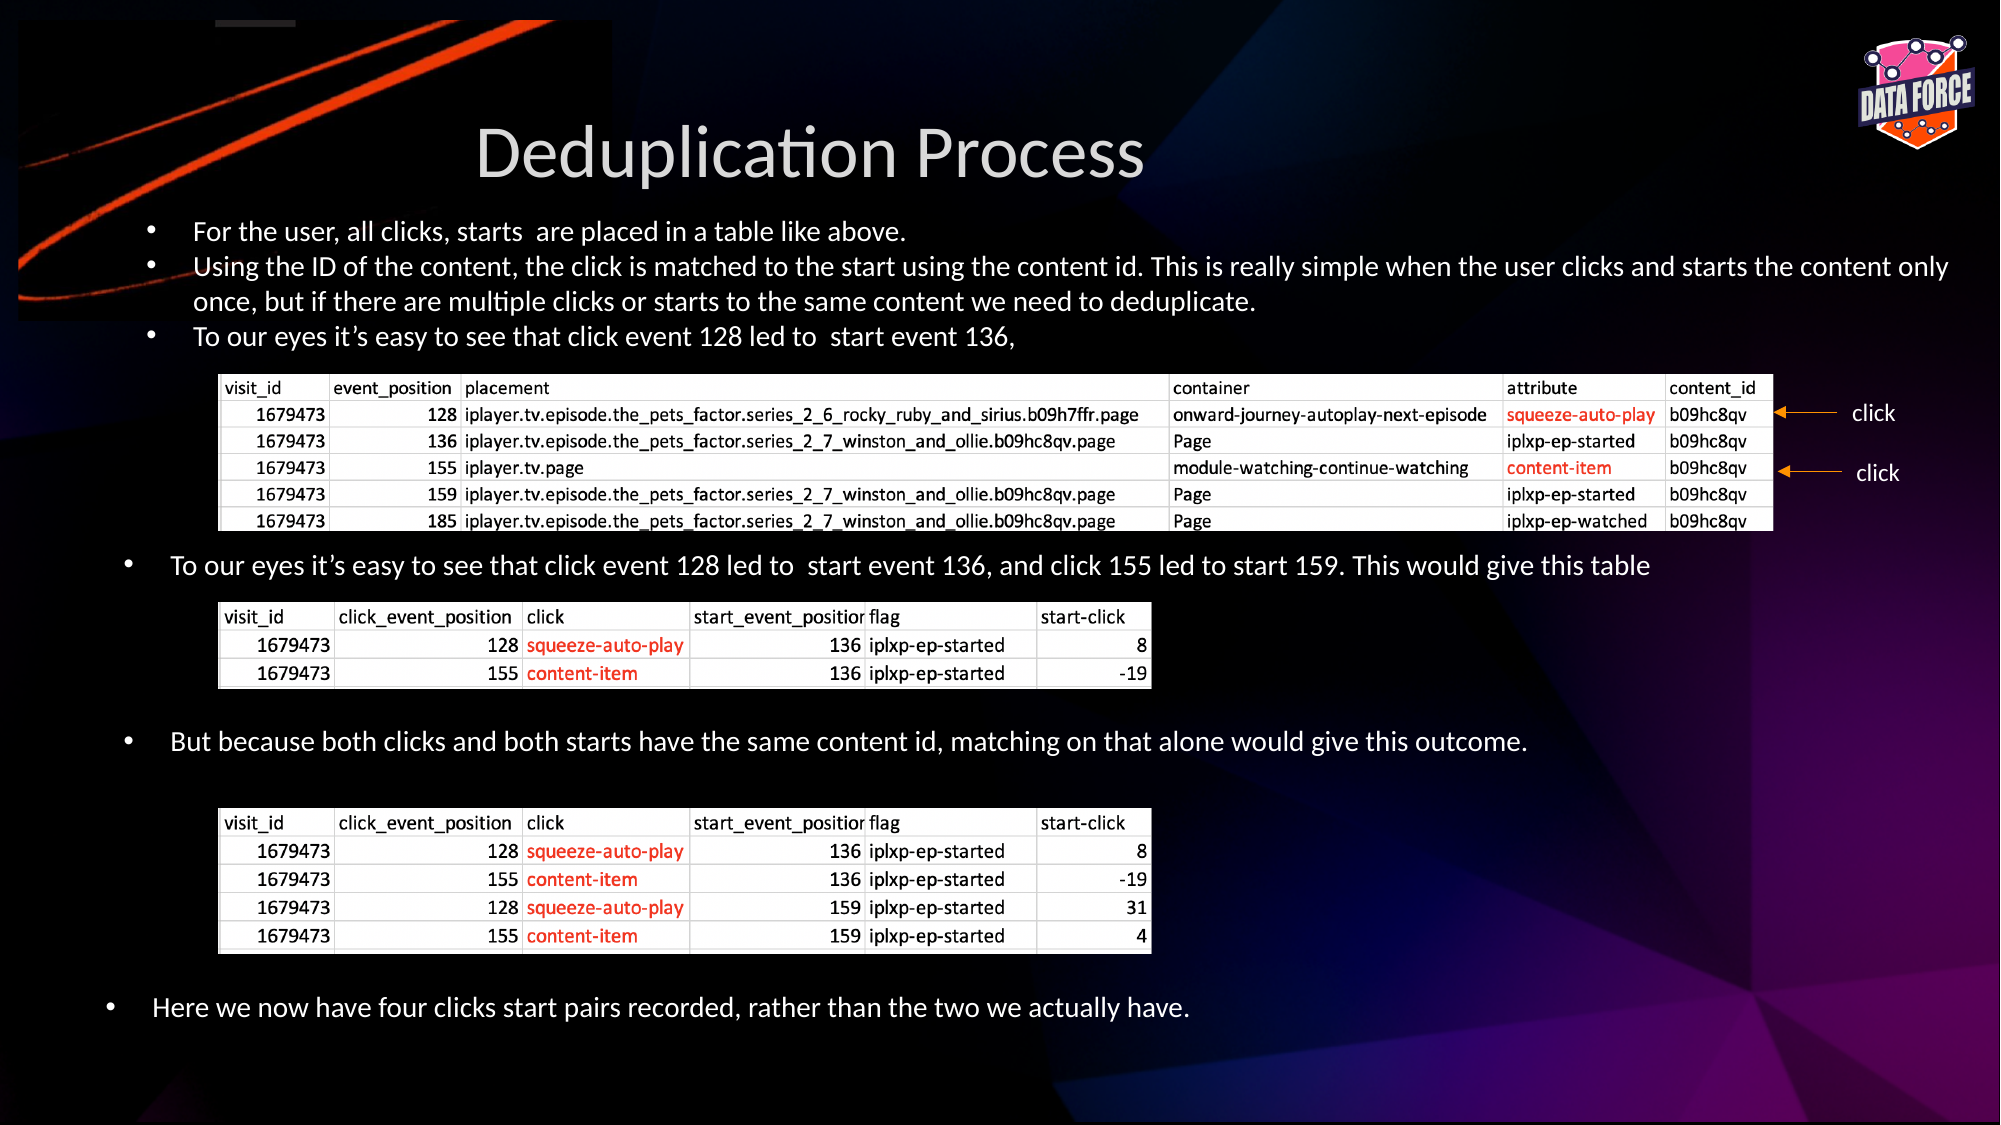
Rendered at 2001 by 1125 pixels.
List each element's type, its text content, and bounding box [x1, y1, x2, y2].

text_box Here we now have four clicks start pairs recorded, rather than the two we actually have. [90, 981, 1964, 1032]
text_box For the user, all clicks, starts are placed in a table like above. Using the ID of the content, the click is matched to the start using the content id. This is really simple when the user clicks and starts the content only once, but if there are multiple clicks or starts to the same content we need to deduplicate. To our eyes it’s easy to see that click event 128 led to start event 136, [131, 204, 2000, 360]
picture [0, 0, 2000, 1122]
text_box To our eyes it’s easy to see that click event 128 led to start event 136, and click 155 led to start 159. This would give this table [108, 538, 1982, 589]
title Deduplication Process [460, 97, 1932, 204]
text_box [218, 374, 2000, 531]
text_box But because both clicks and both starts have the same content id, matching on that alone would give this outcome. [108, 715, 1982, 765]
